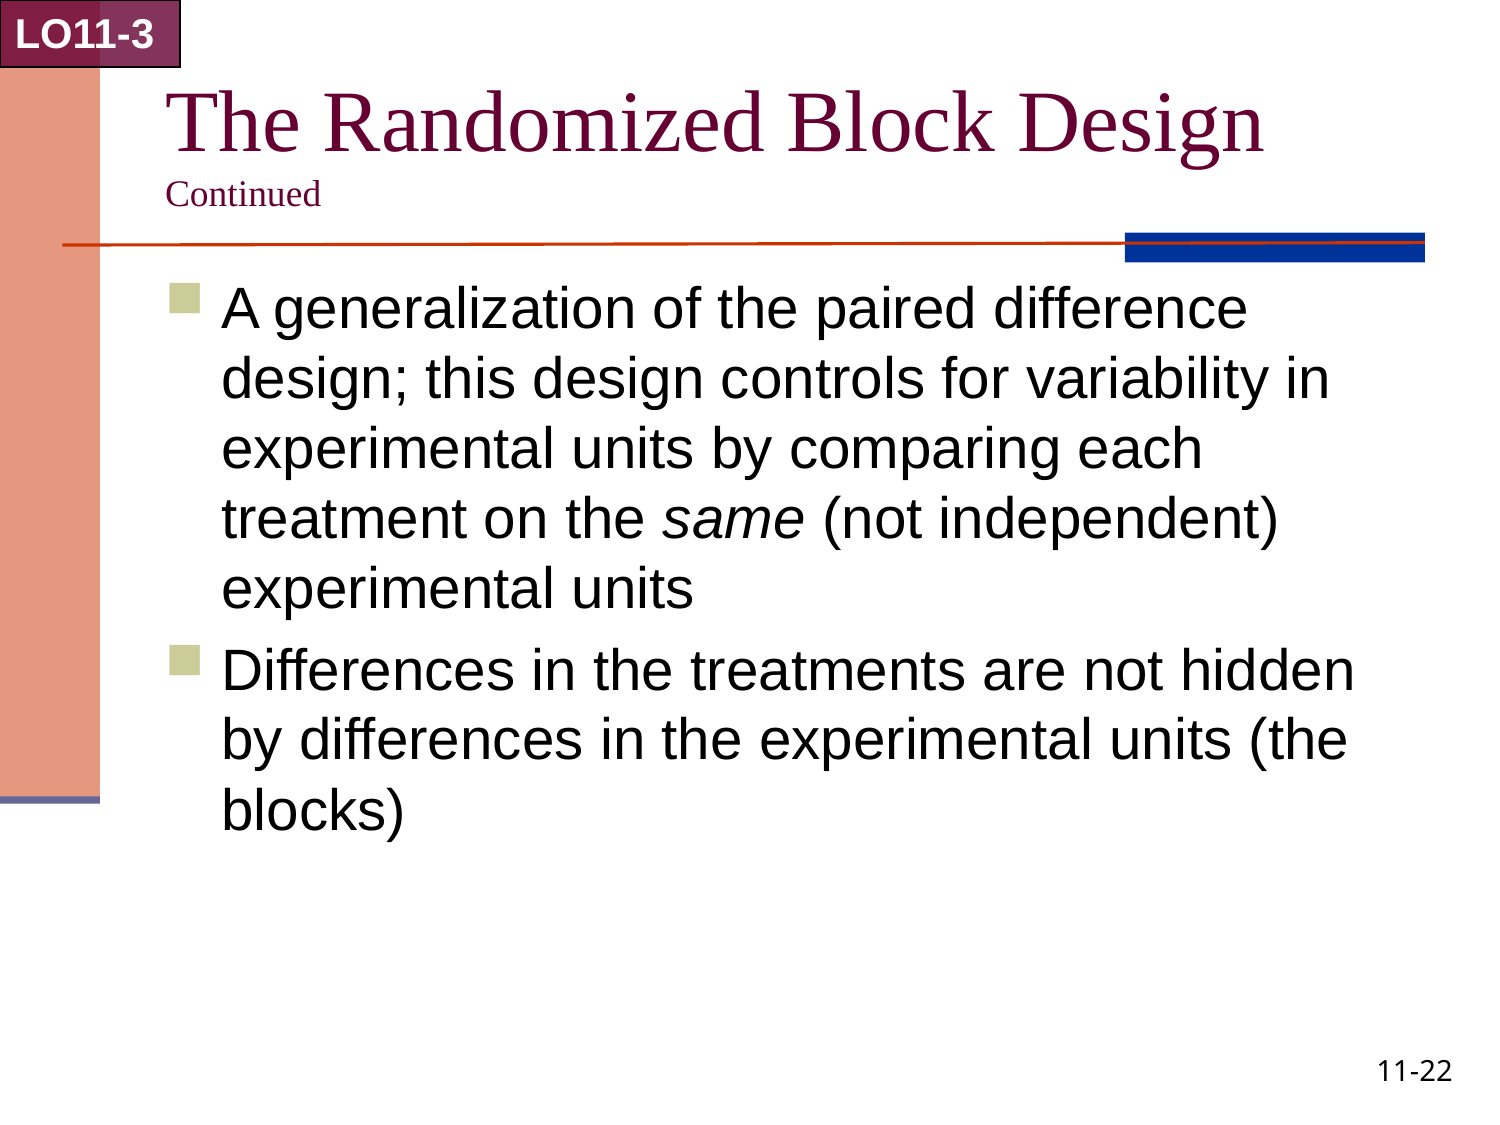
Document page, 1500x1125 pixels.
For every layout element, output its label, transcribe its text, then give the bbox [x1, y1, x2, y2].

title The Randomized Block Design Continued [150, 45, 1425, 234]
slide_number 11-22 [1155, 1024, 1468, 1100]
text_box LO11-3 [0, 0, 180, 68]
list A generalization of the paired difference design; this design controls for variability in experimental units by comparing each treatment on the same (not independent) experimental units Differences in the treatments are not hidden by differences in the experimental units (the blocks) [150, 262, 1425, 1006]
